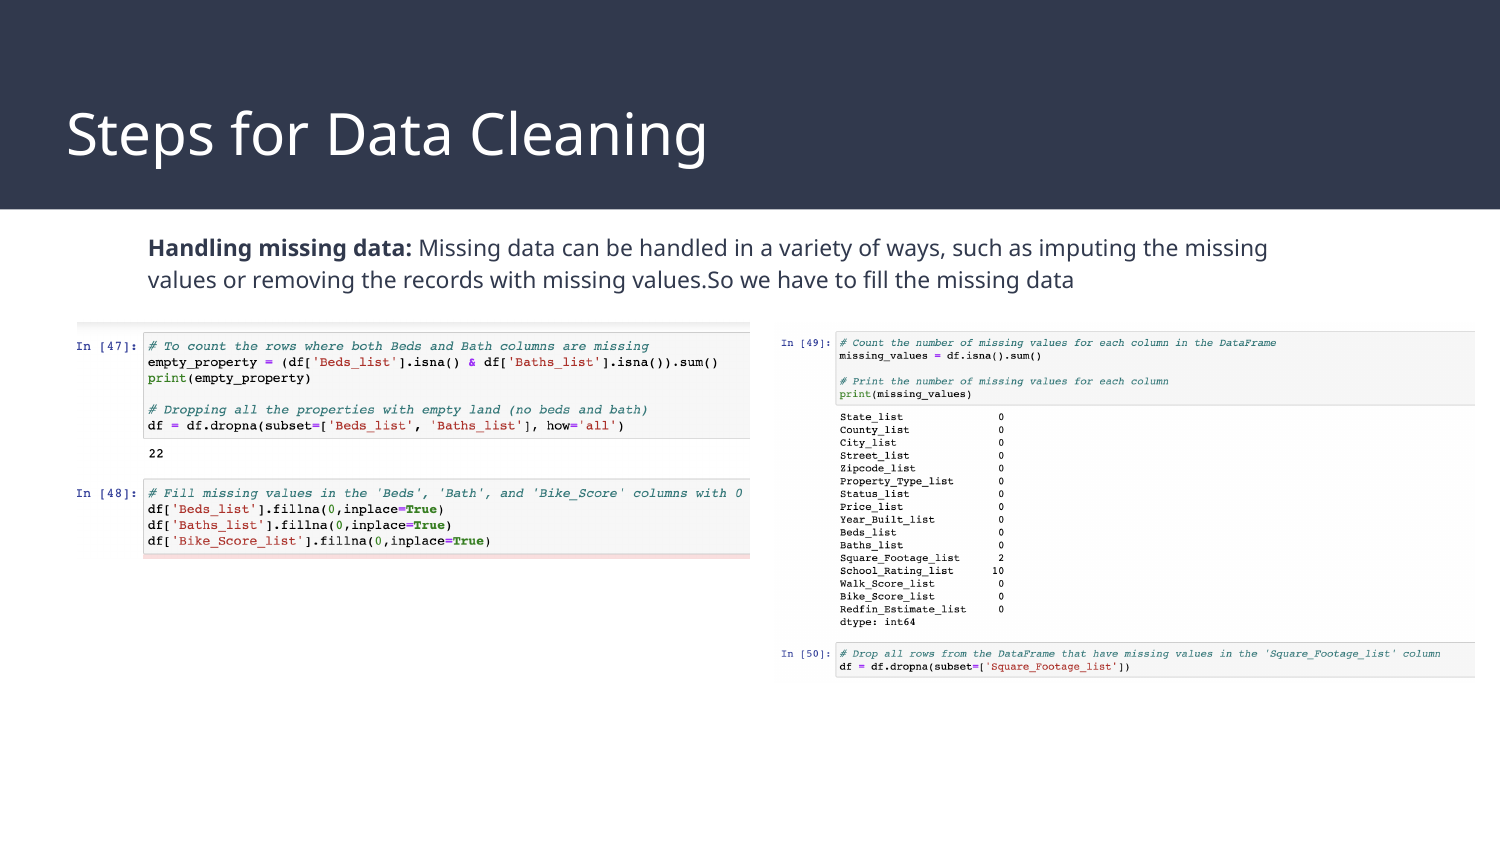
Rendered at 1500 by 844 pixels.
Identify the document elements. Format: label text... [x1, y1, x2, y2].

picture [77, 319, 751, 559]
title Steps for Data Cleaning [51, 82, 1449, 185]
picture [774, 322, 1476, 683]
list Handling missing data: Missing data can be handled in a variety of ways, such as imputing the missing values or removing the records with missing values.So we have to fill the missing data [57, 214, 1345, 298]
